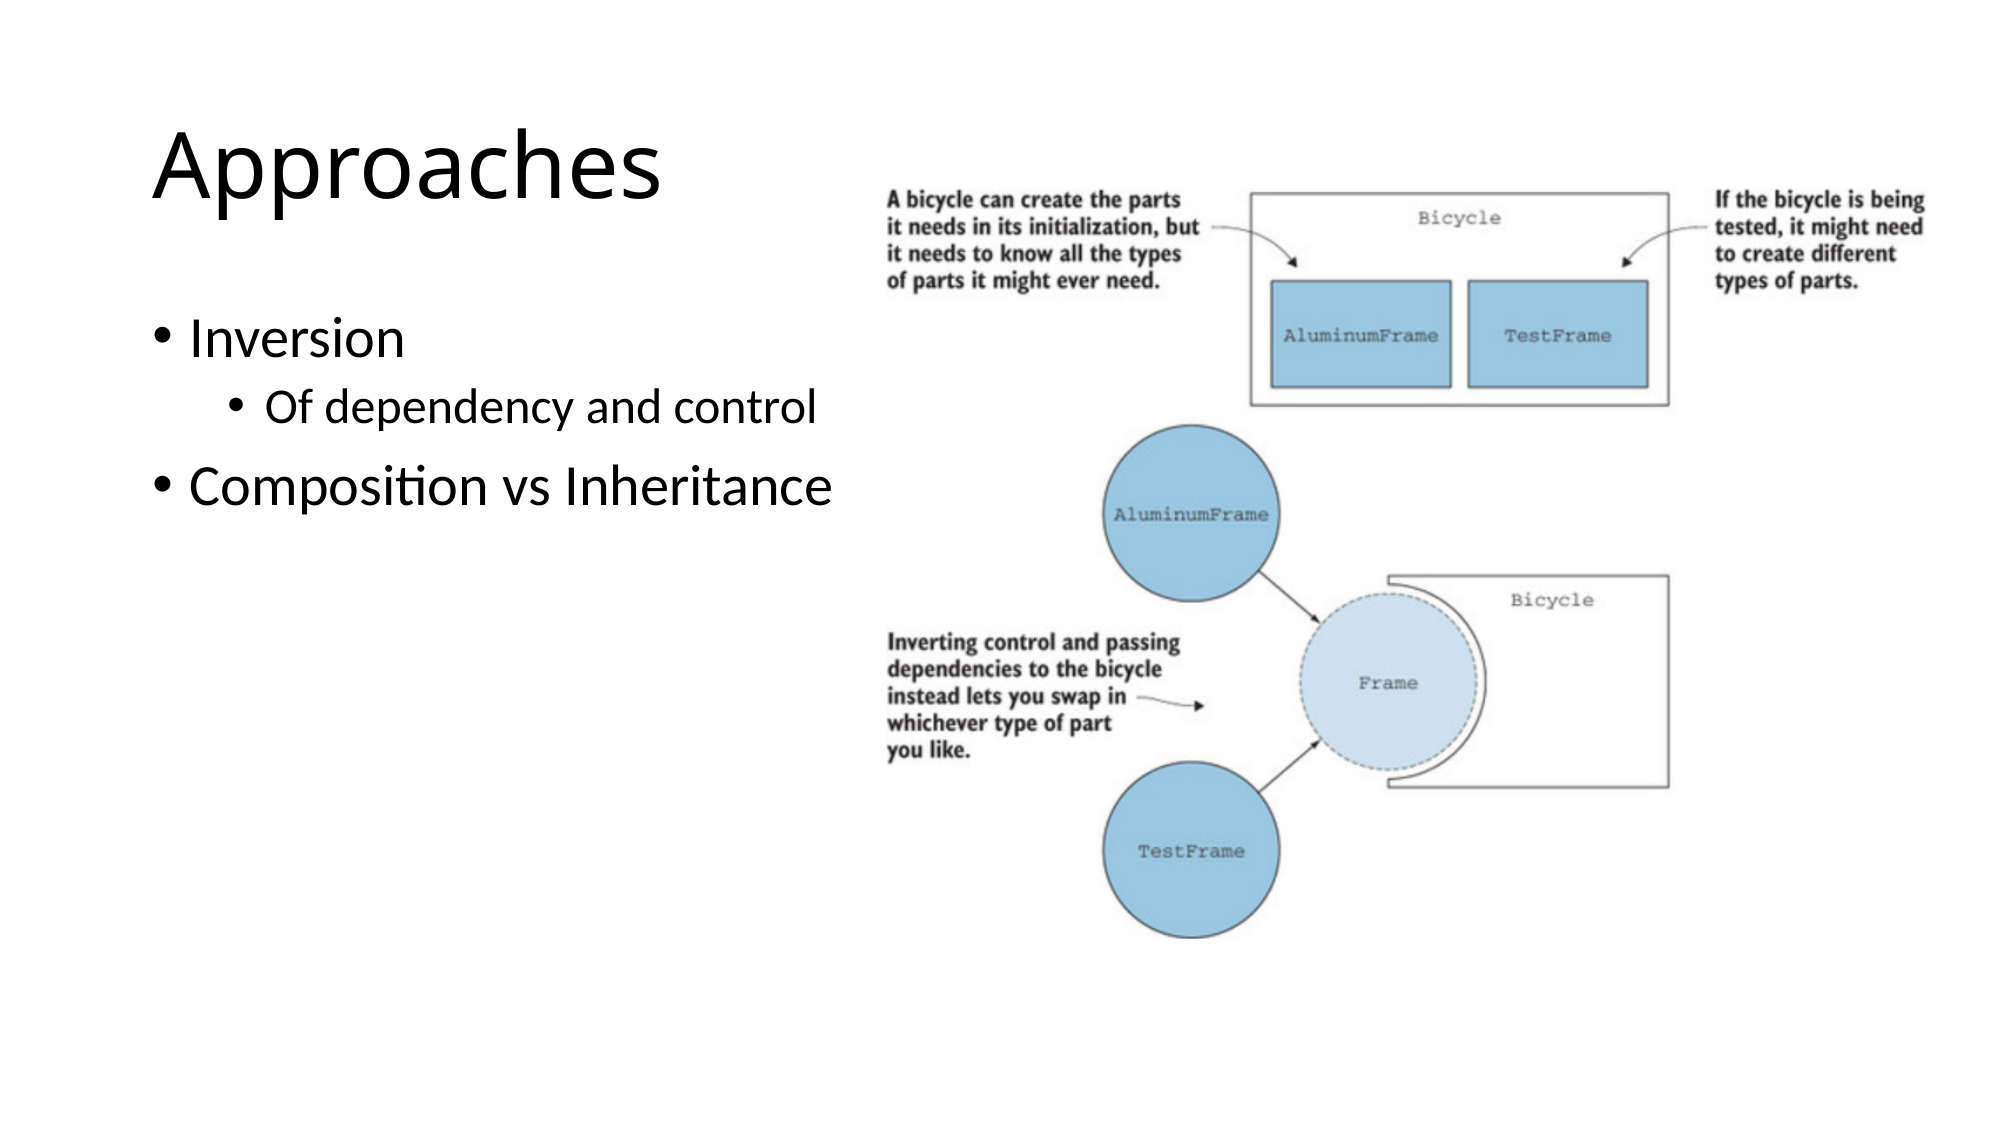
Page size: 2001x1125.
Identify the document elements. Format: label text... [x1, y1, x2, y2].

picture [858, 164, 1964, 961]
title Approaches [137, 59, 1863, 278]
list Inversion Of dependency and control Composition vs Inheritance [137, 299, 1863, 1014]
